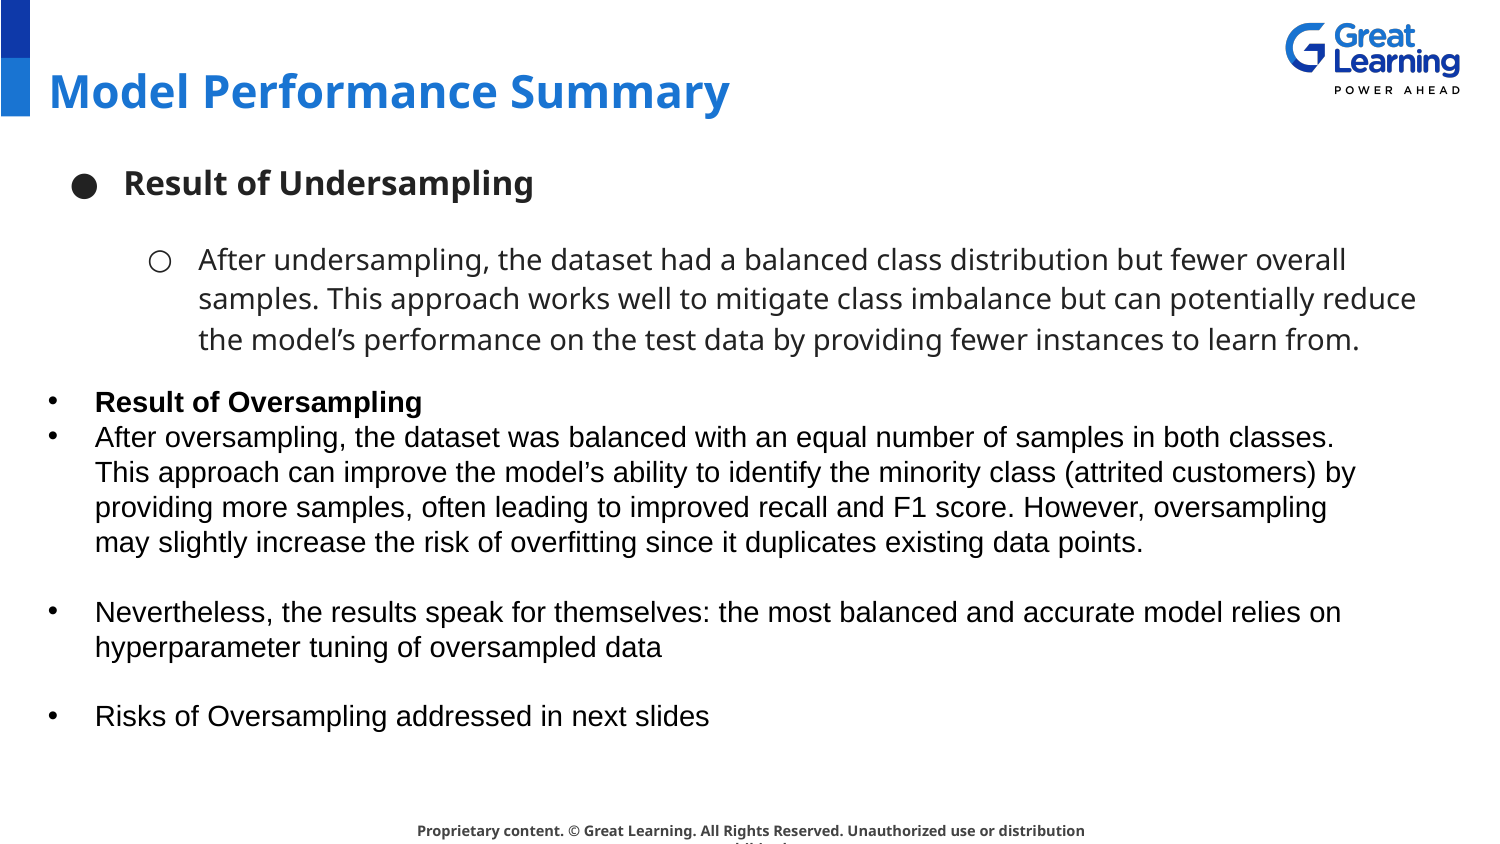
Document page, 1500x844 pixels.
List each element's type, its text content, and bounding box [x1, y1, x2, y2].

picture [1258, 11, 1487, 106]
title Model Performance Summary [33, 47, 1431, 141]
list Result of Undersampling After undersampling, the dataset had a balanced class distribution but fewer overall samples. This approach works well to mitigate class imbalance but can potentially reduce the model’s performance on the test data by providing fewer instances to learn from. [33, 141, 1449, 376]
text_box Result of Oversampling After oversampling, the dataset was balanced with an equal number of samples in both classes. This approach can improve the model’s ability to identify the minority class (attrited customers) by providing more samples, often leading to improved recall and F1 score. However, oversampling may slightly increase the risk of overfitting since it duplicates existing data points. Nevertheless, the results speak for themselves: the most balanced and accurate model relies on hyperparameter tuning of oversampled data Risks of Oversampling addressed in next slides [33, 375, 1404, 776]
